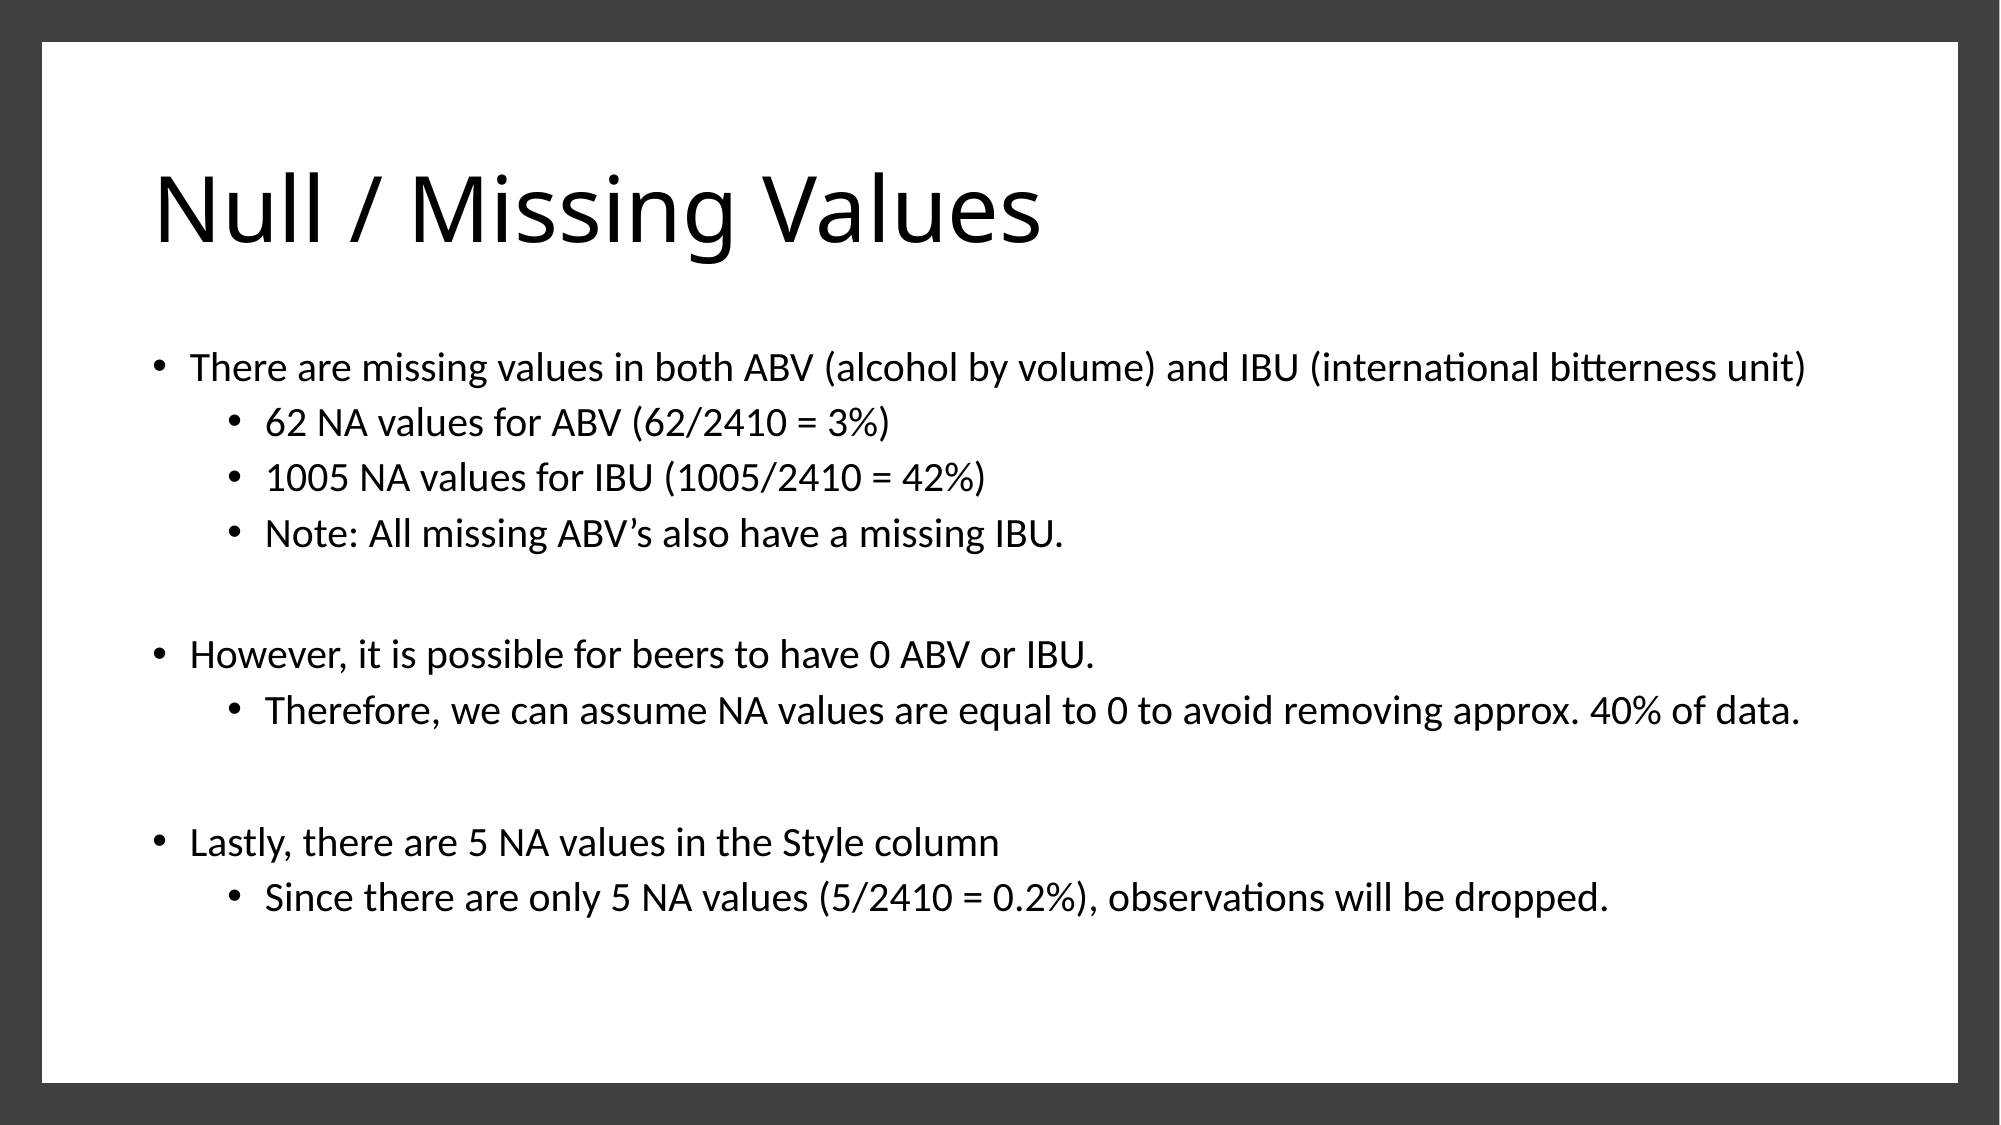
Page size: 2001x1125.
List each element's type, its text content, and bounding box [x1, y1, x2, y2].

list There are missing values in both ABV (alcohol by volume) and IBU (international bitterness unit) 62 NA values for ABV (62/2410 = 3%) 1005 NA values for IBU (1005/2410 = 42%) Note: All missing ABV’s also have a missing IBU. However, it is possible for beers to have 0 ABV or IBU. Therefore, we can assume NA values are equal to 0 to avoid removing approx. 40% of data. Lastly, there are 5 NA values in the Style column Since there are only 5 NA values (5/2410 = 0.2%), observations will be dropped. [137, 337, 1863, 973]
title Null / Missing Values [137, 103, 1863, 322]
text_box [52, 51, 1948, 1073]
text_box [0, 0, 2000, 1125]
